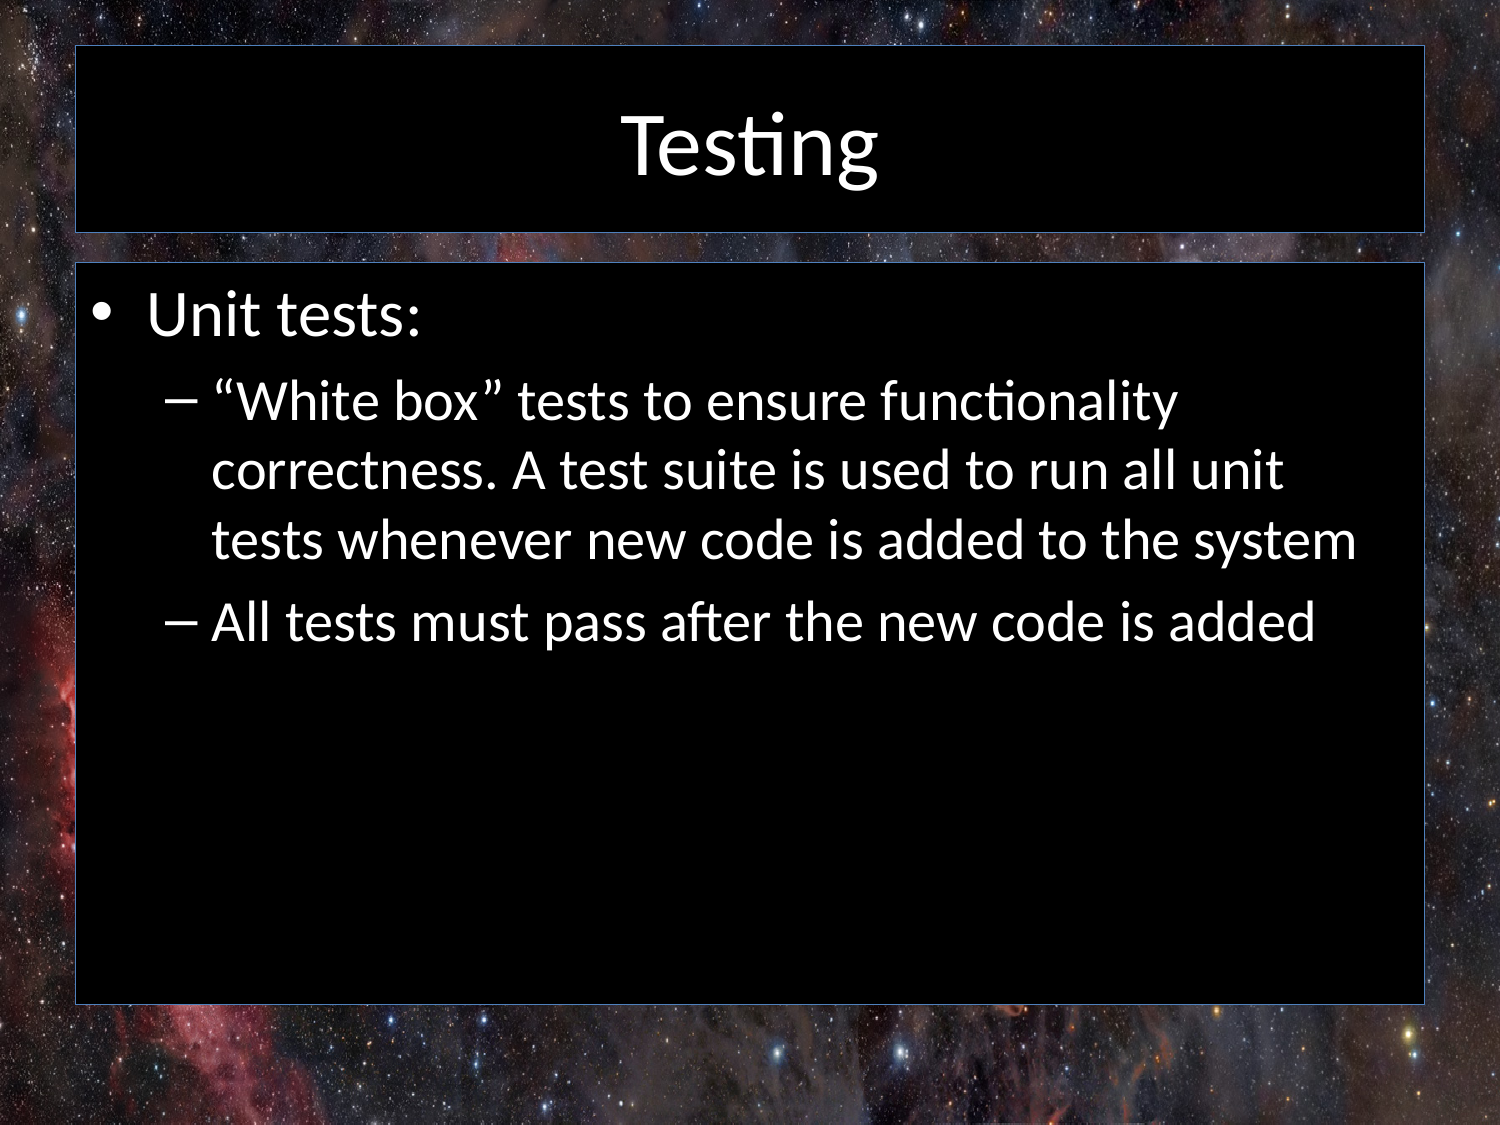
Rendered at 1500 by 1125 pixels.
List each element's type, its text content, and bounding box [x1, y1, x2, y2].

title Testing [75, 45, 1425, 233]
list Unit tests: “White box” tests to ensure functionality correctness. A test suite is used to run all unit tests whenever new code is added to the system All tests must pass after the new code is added [75, 262, 1425, 1005]
picture [0, 0, 1500, 1125]
